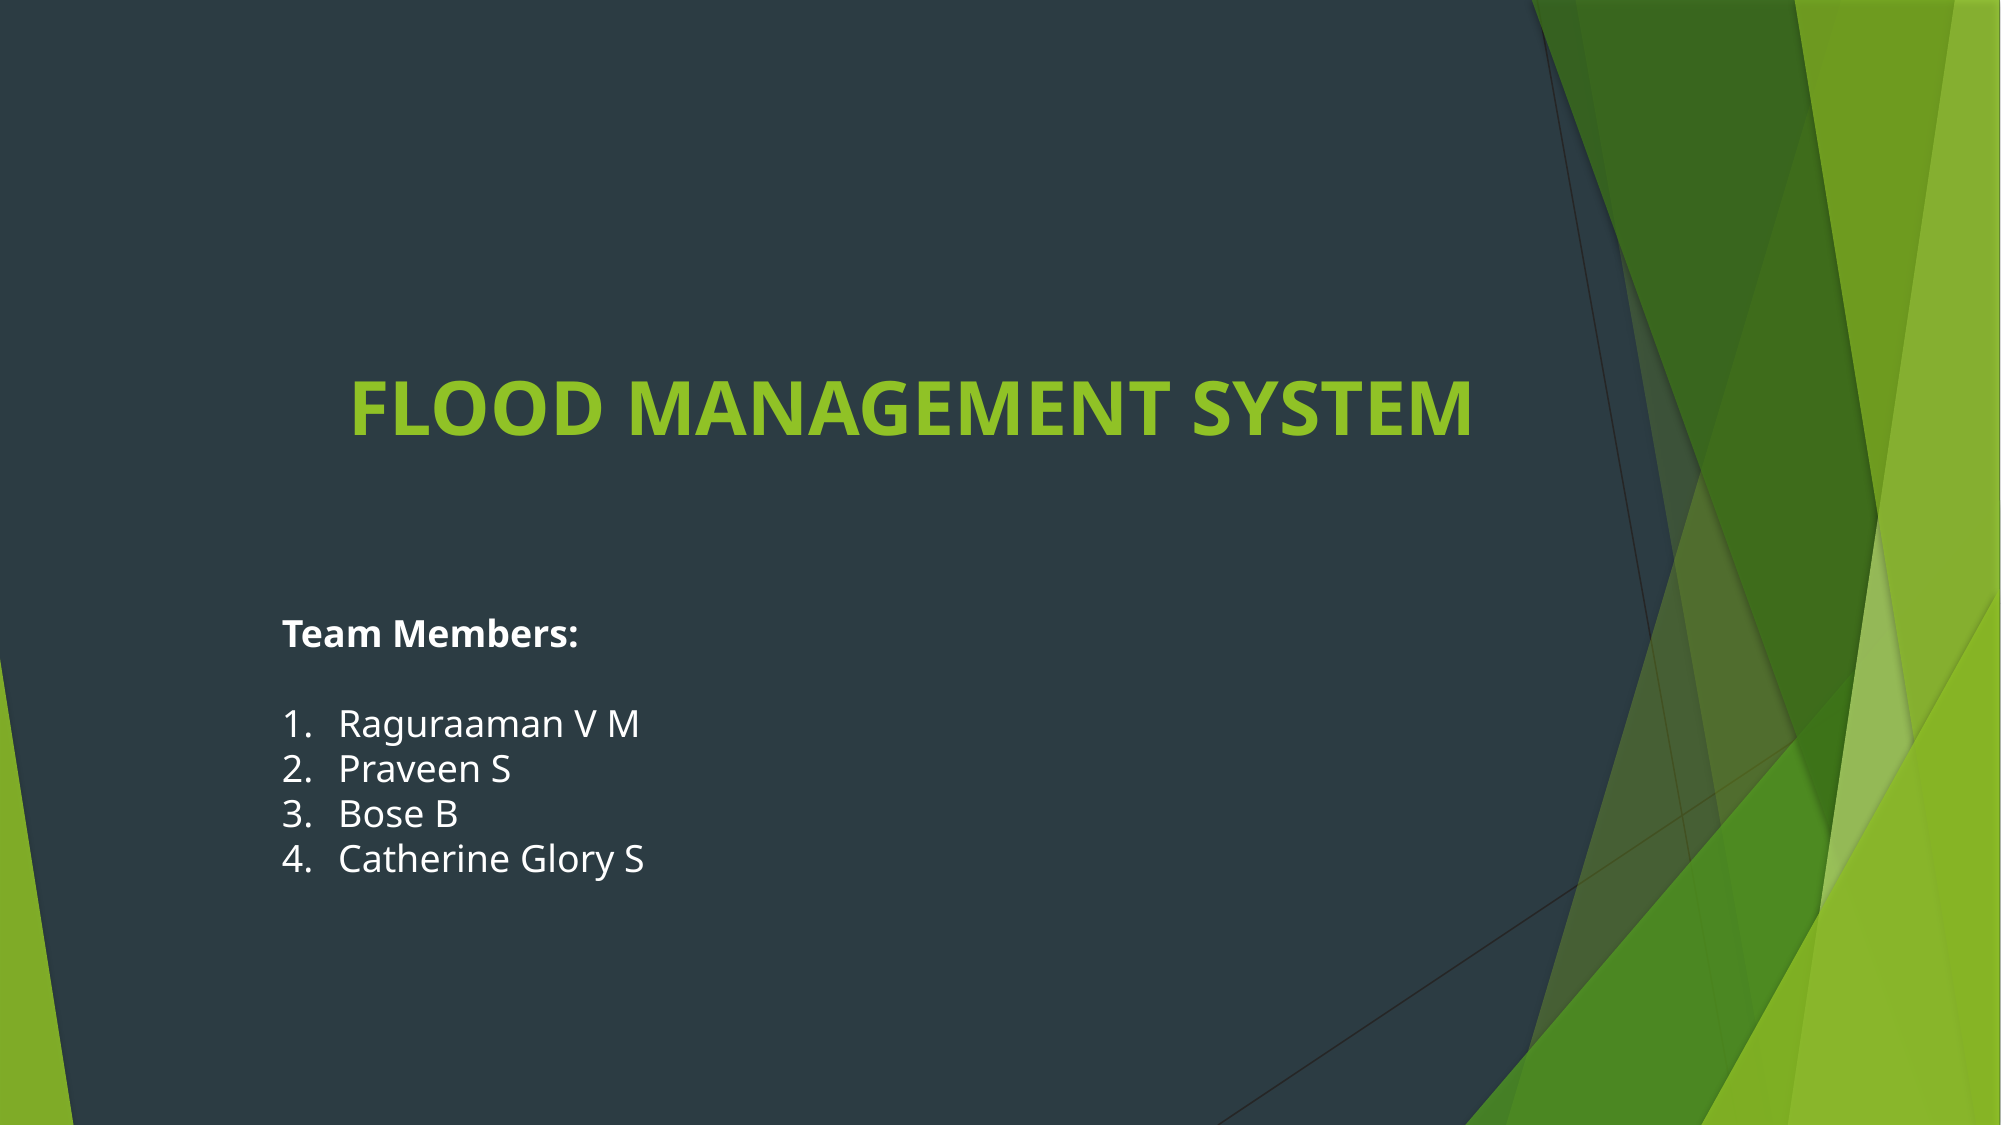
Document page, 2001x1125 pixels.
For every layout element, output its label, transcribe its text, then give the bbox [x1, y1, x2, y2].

text_box Team Members: Raguraaman V M Praveen S Bose B Catherine Glory S [267, 602, 1080, 888]
title FLOOD MANAGEMENT SYSTEM [333, 353, 1745, 570]
